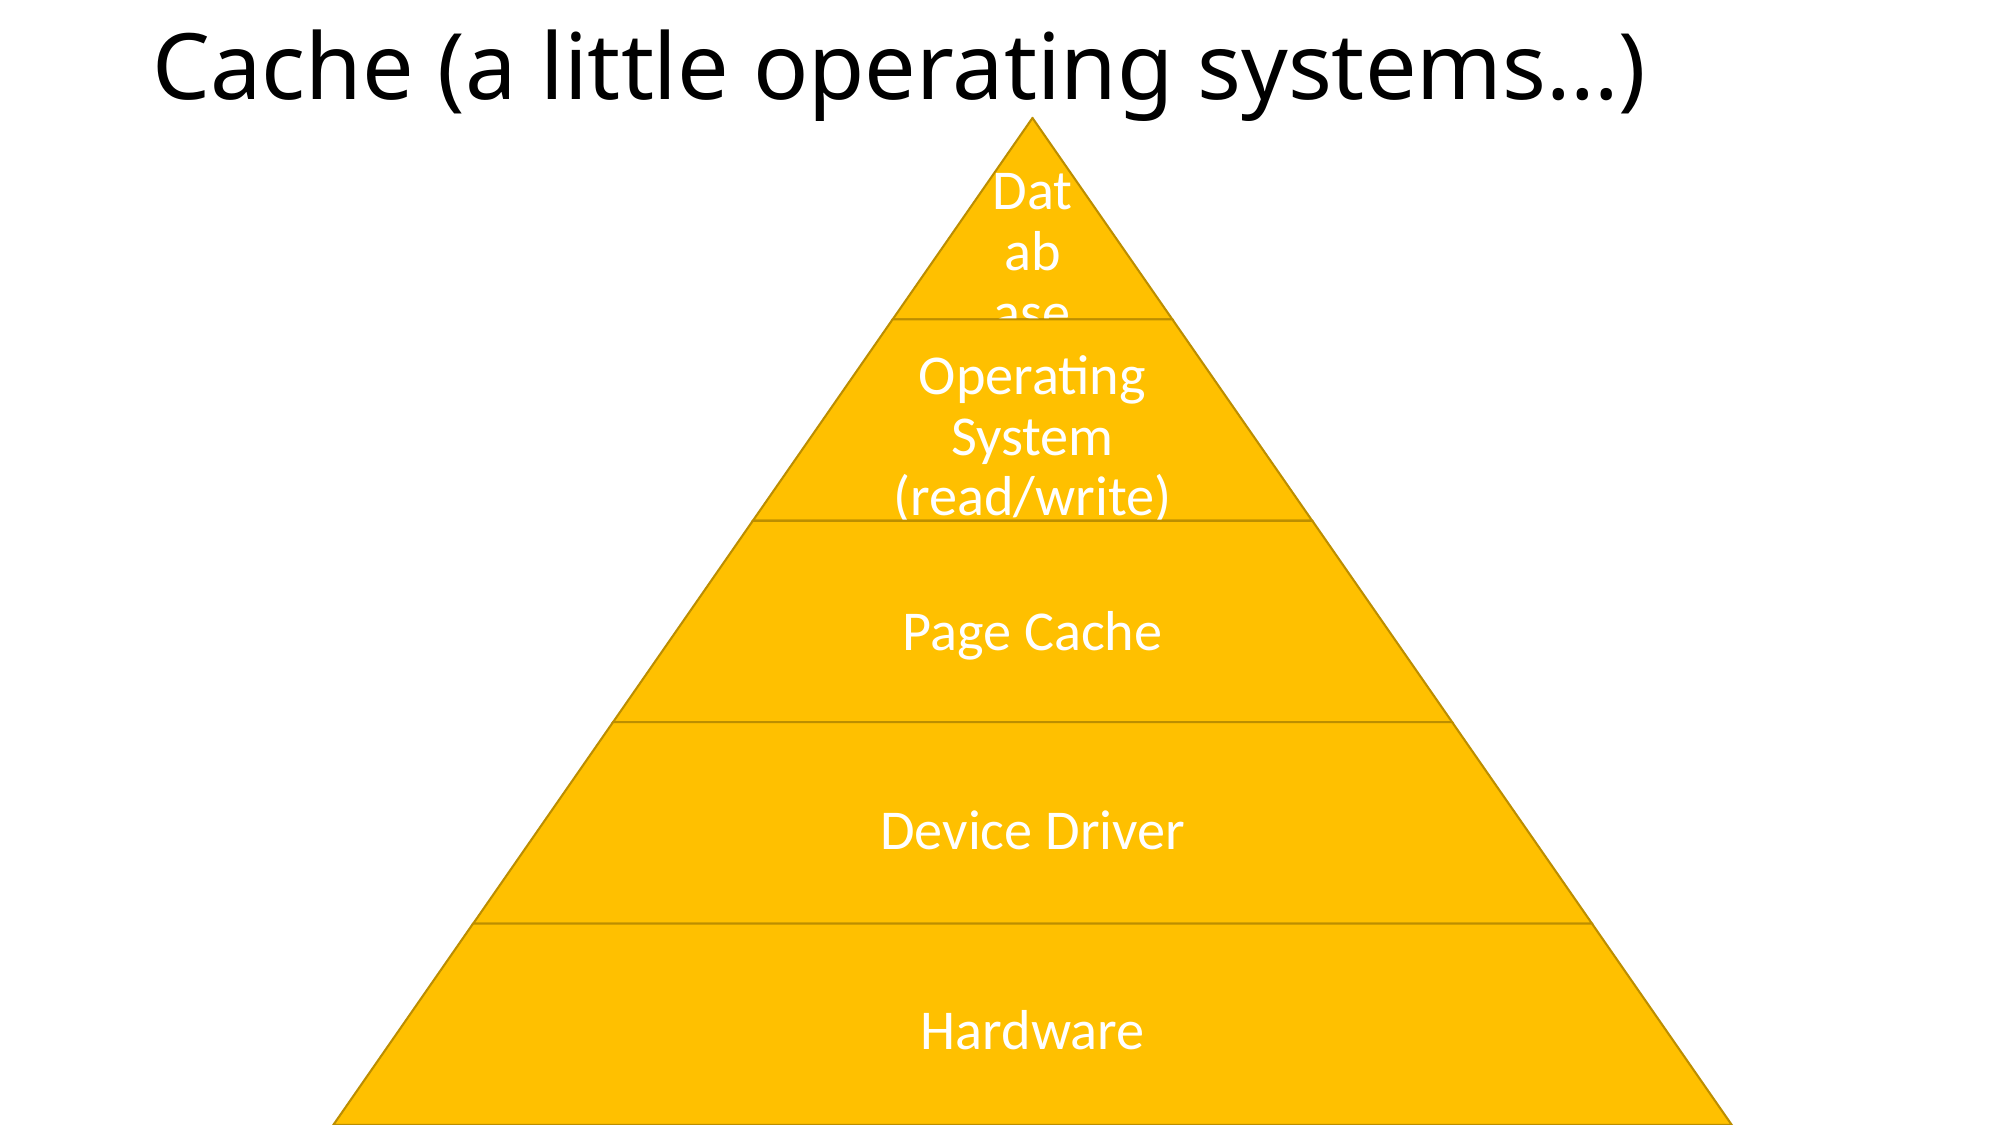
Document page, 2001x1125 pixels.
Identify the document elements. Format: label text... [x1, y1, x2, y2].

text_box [333, 118, 1732, 1125]
title Cache (a little operating systems…) [137, 9, 1863, 130]
